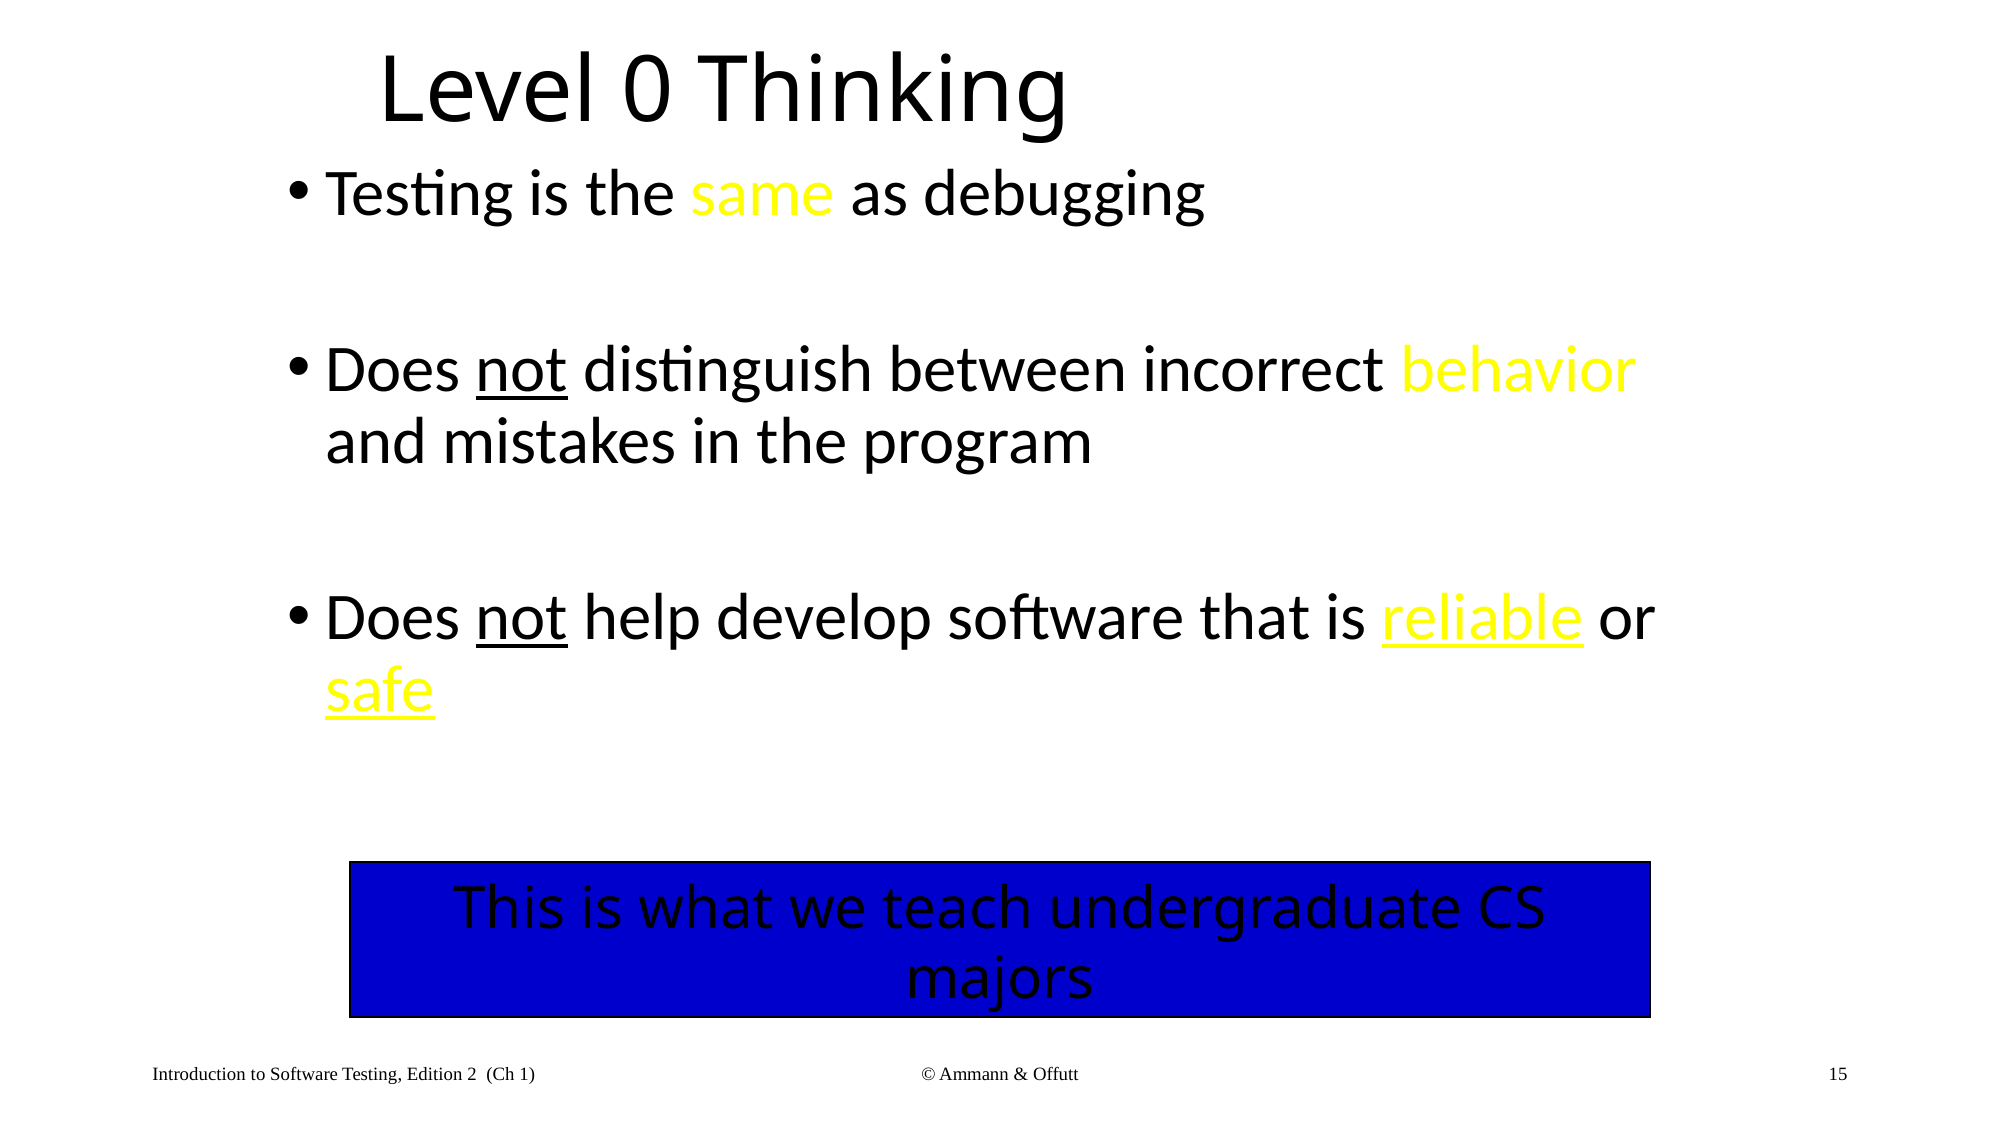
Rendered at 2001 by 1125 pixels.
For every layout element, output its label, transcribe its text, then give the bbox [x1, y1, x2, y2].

slide_number Introduction to Software Testing, Edition 2 (Ch 1) [137, 1042, 588, 1103]
text_box This is what we teach undergraduate CS majors [350, 862, 1650, 1018]
footer © Ammann & Offutt [662, 1047, 1338, 1103]
title Level 0 Thinking [362, 15, 1638, 149]
slide_number 15 [1412, 1042, 1863, 1103]
list Testing is the same as debugging Does not distinguish between incorrect behavior and mistakes in the program Does not help develop software that is reliable or safe [272, 149, 1728, 1047]
